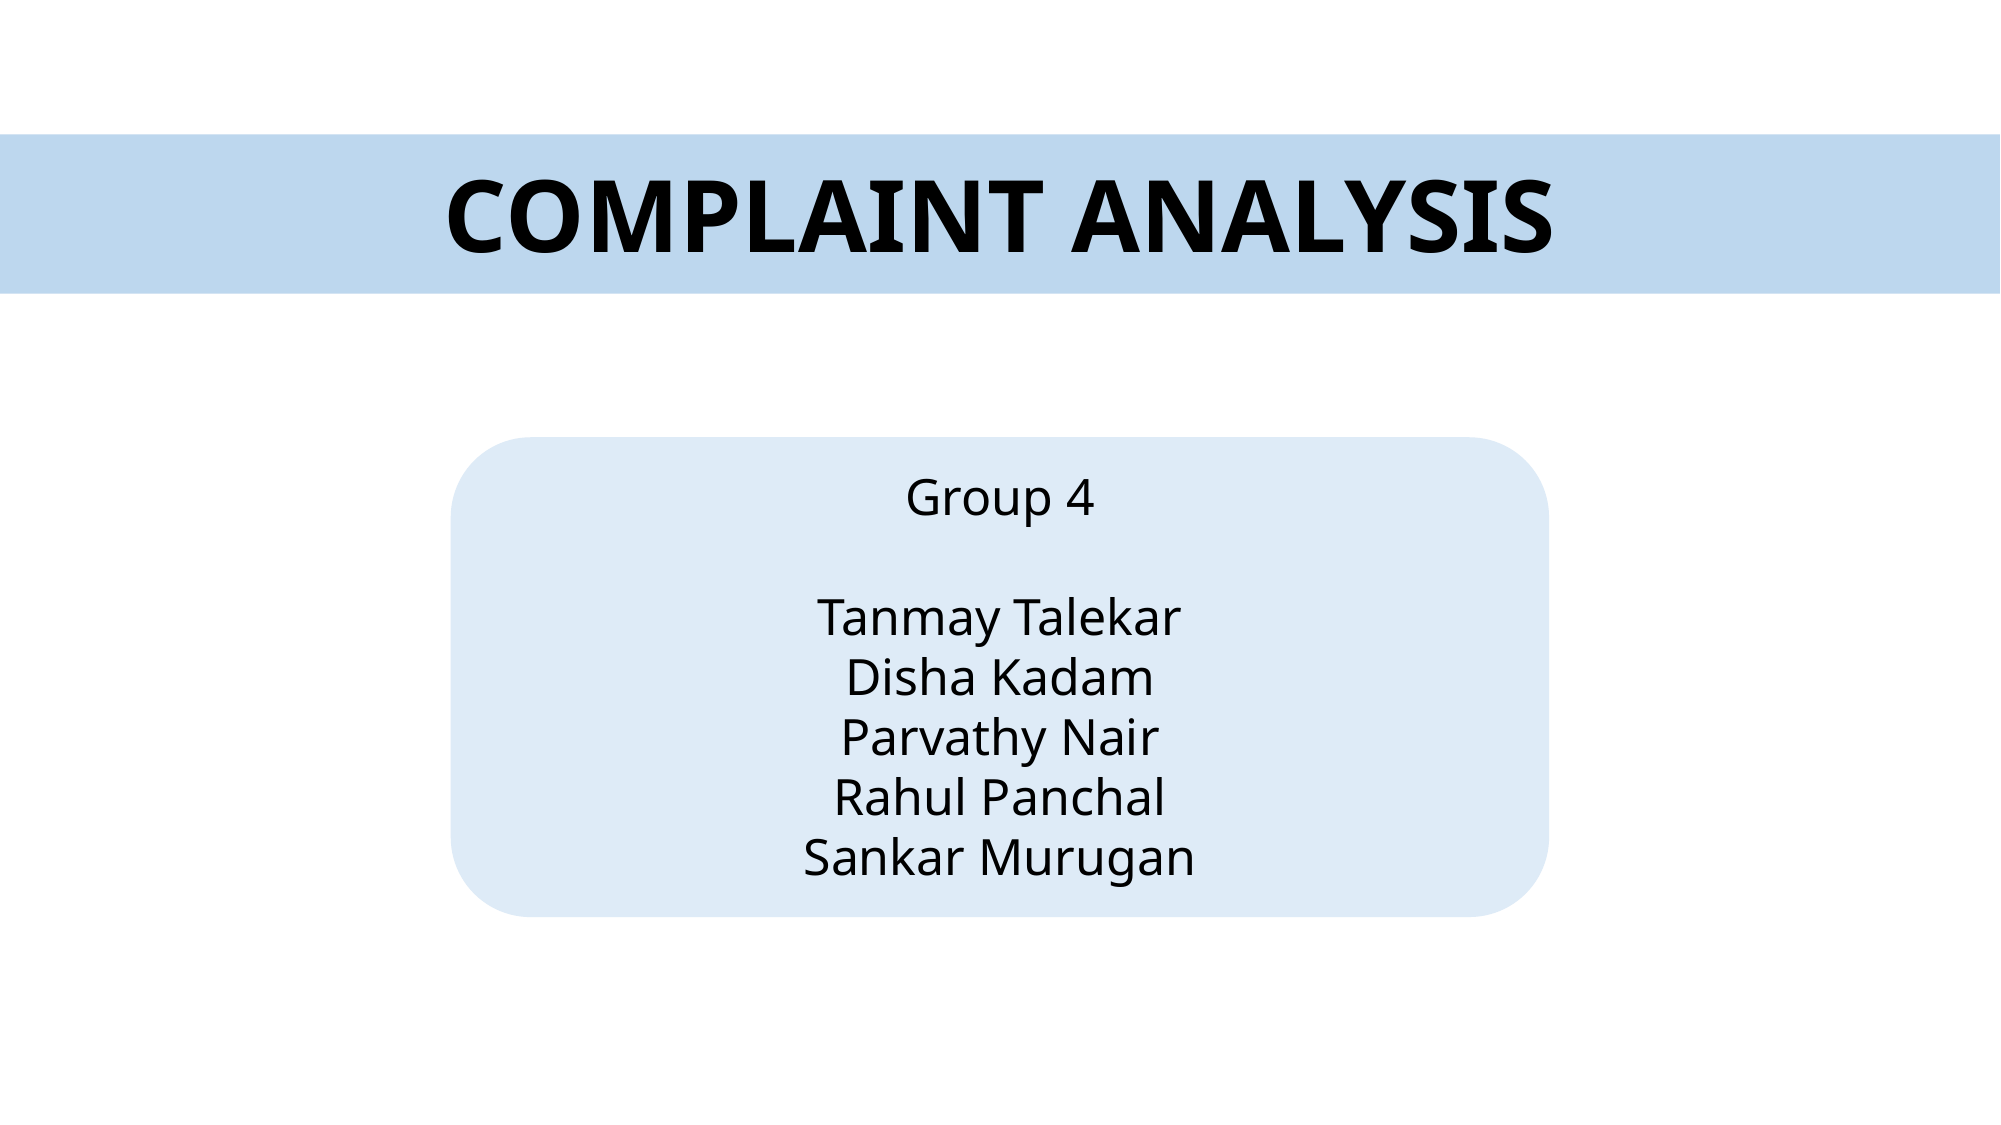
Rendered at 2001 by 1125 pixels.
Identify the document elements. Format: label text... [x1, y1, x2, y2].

text_box [0, 133, 2000, 295]
text_box COMPLAINT ANALYSIS [239, 145, 1761, 280]
text_box [449, 436, 1551, 919]
text_box Group 4 Tanmay Talekar Disha Kadam Parvathy Nair Rahul Panchal Sankar Murugan [660, 457, 1340, 893]
